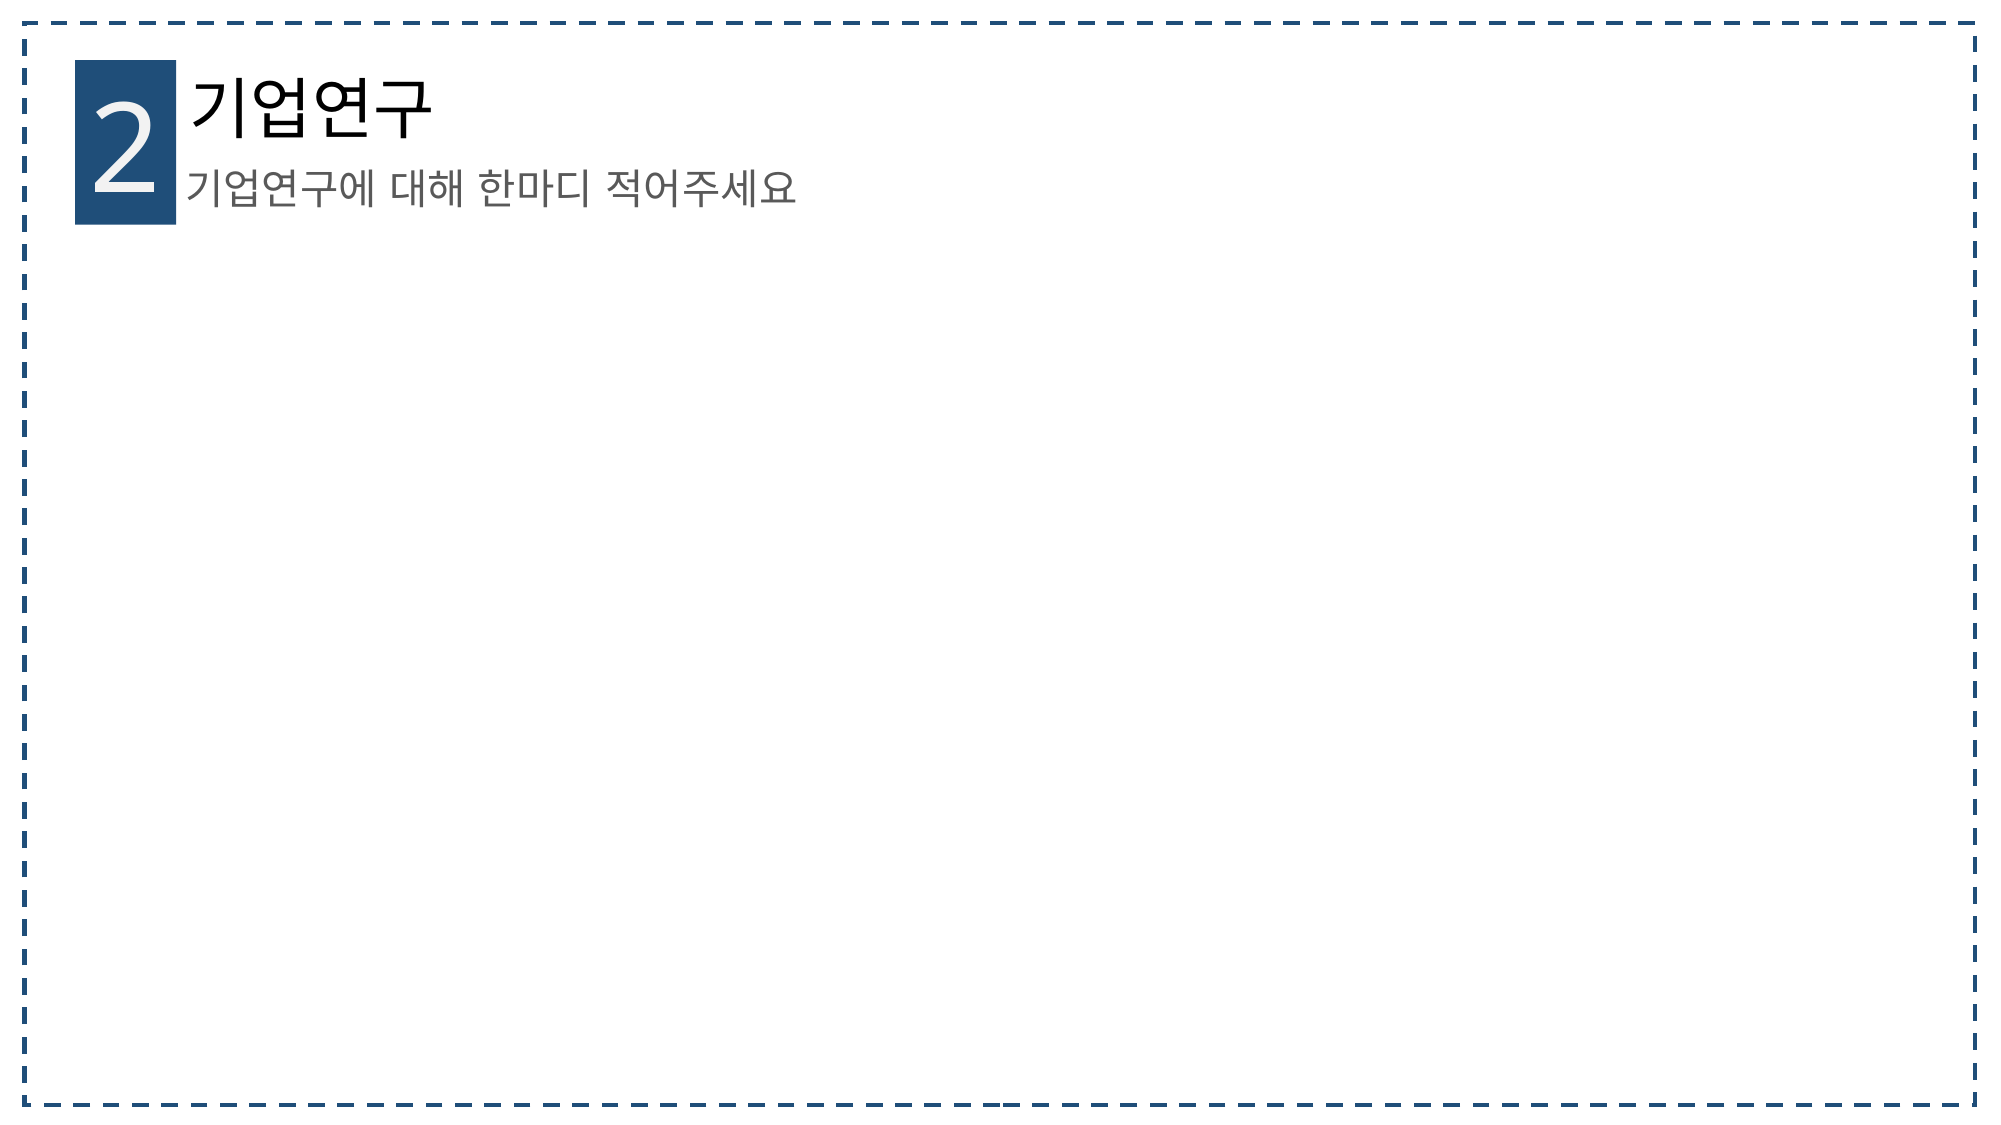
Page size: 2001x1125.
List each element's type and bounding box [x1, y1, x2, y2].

text_box [23, 22, 1976, 1106]
